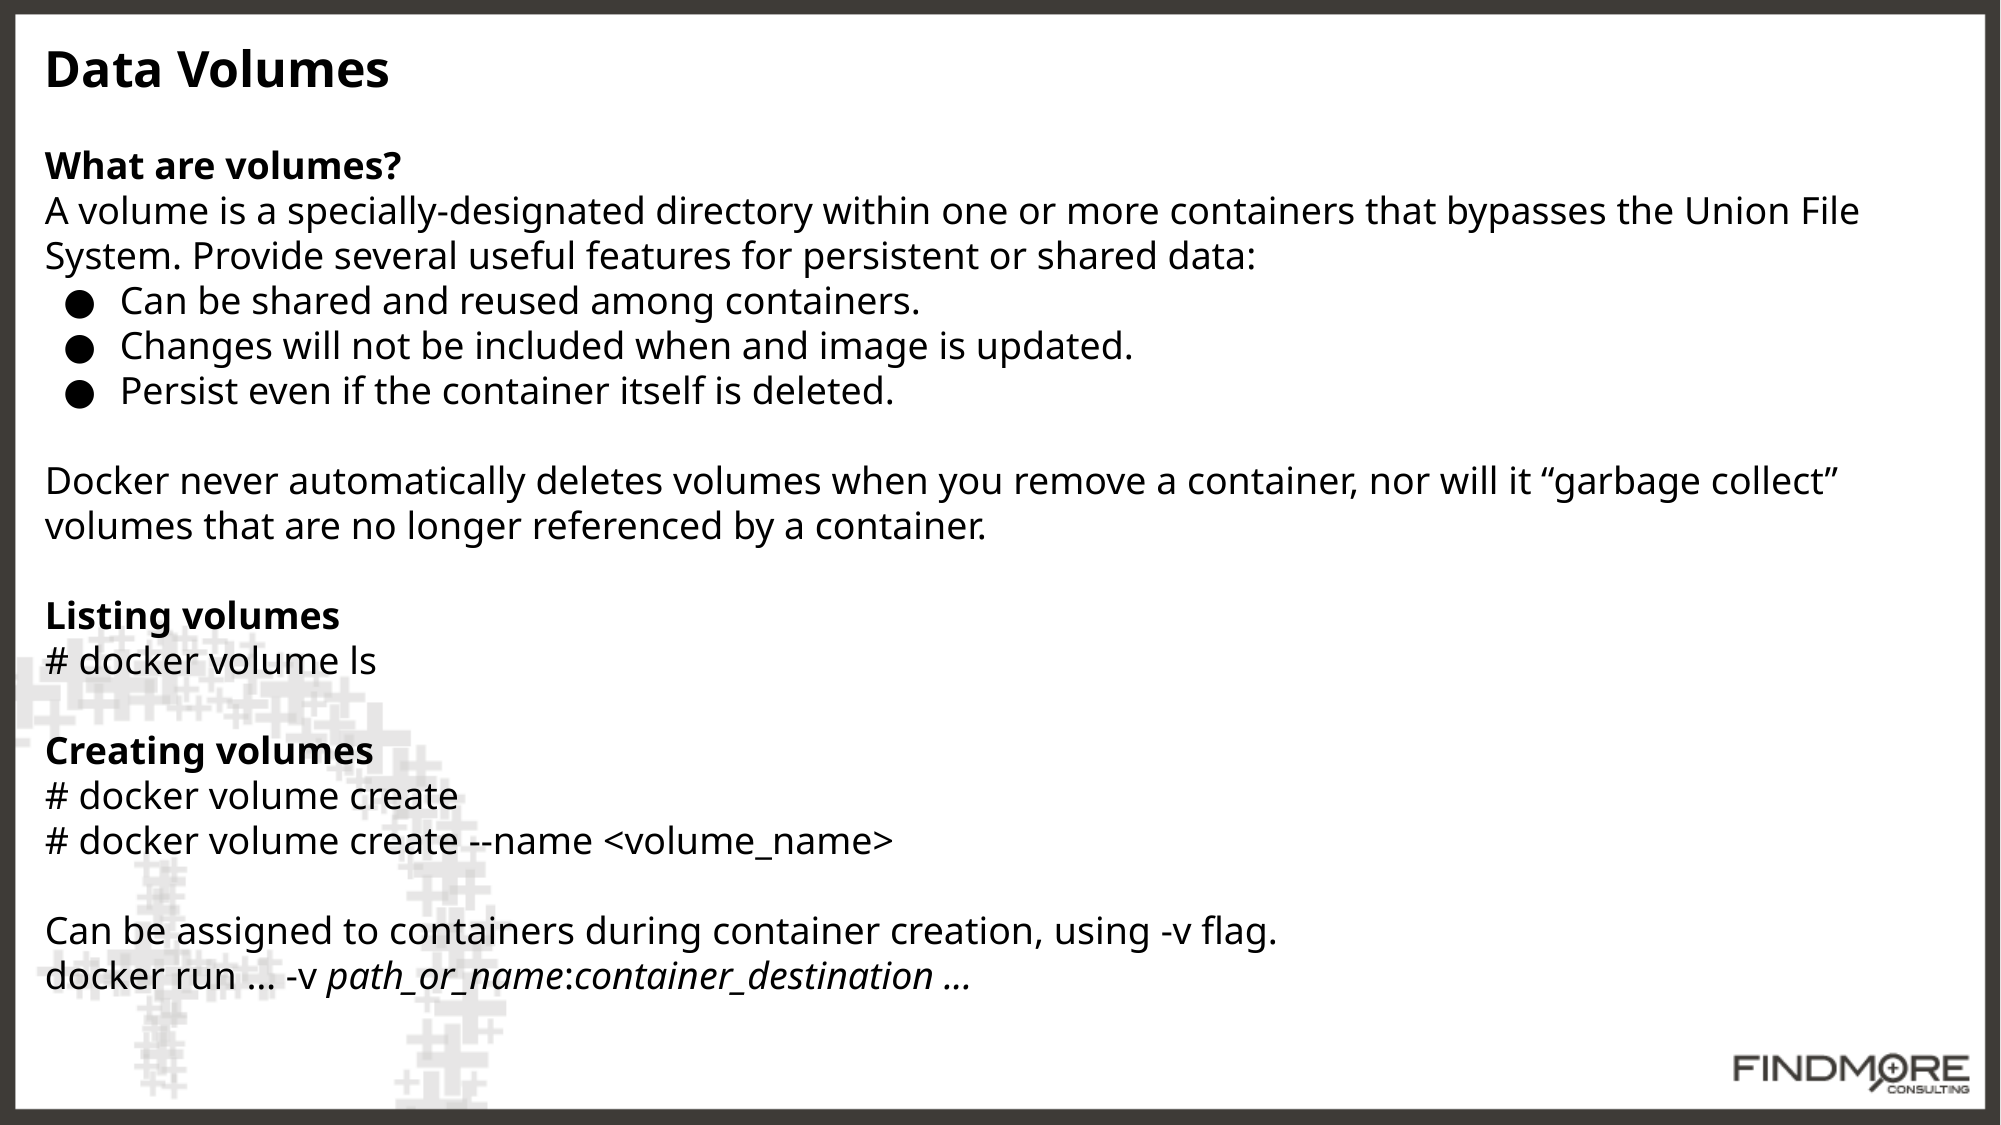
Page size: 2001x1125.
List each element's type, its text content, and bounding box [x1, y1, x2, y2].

picture [0, 0, 2001, 1125]
text_box Data Volumes What are volumes? A volume is a specially-designated directory within one or more containers that bypasses the Union File System. Provide several useful features for persistent or shared data: Can be shared and reused among containers. Changes will not be included when and image is updated. Persist even if the container itself is deleted. Docker never automatically deletes volumes when you remove a container, nor will it “garbage collect” volumes that are no longer referenced by a container. Listing volumes # docker volume ls Creating volumes # docker volume create # docker volume create --name <volume_name> Can be assigned to containers during container creation, using -v flag. docker run … -v path_or_name:container_destination ... [29, 29, 1950, 1035]
